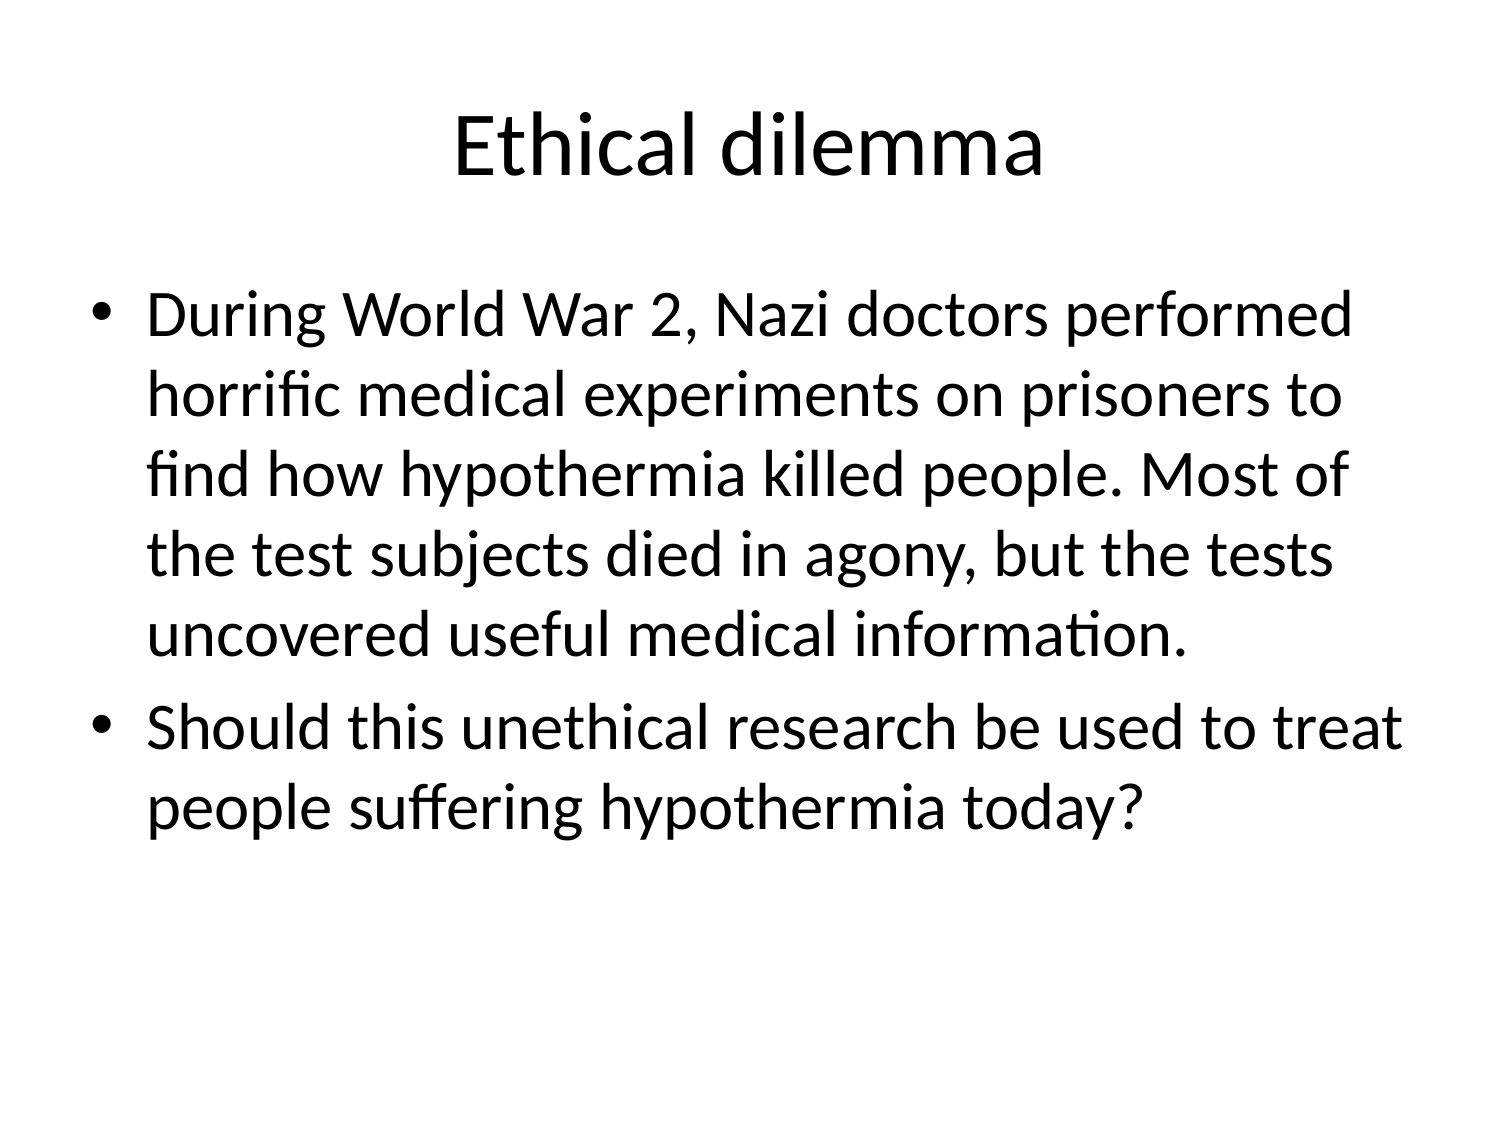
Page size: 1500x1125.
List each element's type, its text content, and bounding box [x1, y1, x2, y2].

title Ethical dilemma [75, 45, 1425, 233]
list During World War 2, Nazi doctors performed horrific medical experiments on prisoners to find how hypothermia killed people. Most of the test subjects died in agony, but the tests uncovered useful medical information. Should this unethical research be used to treat people suffering hypothermia today? [75, 262, 1425, 1005]
